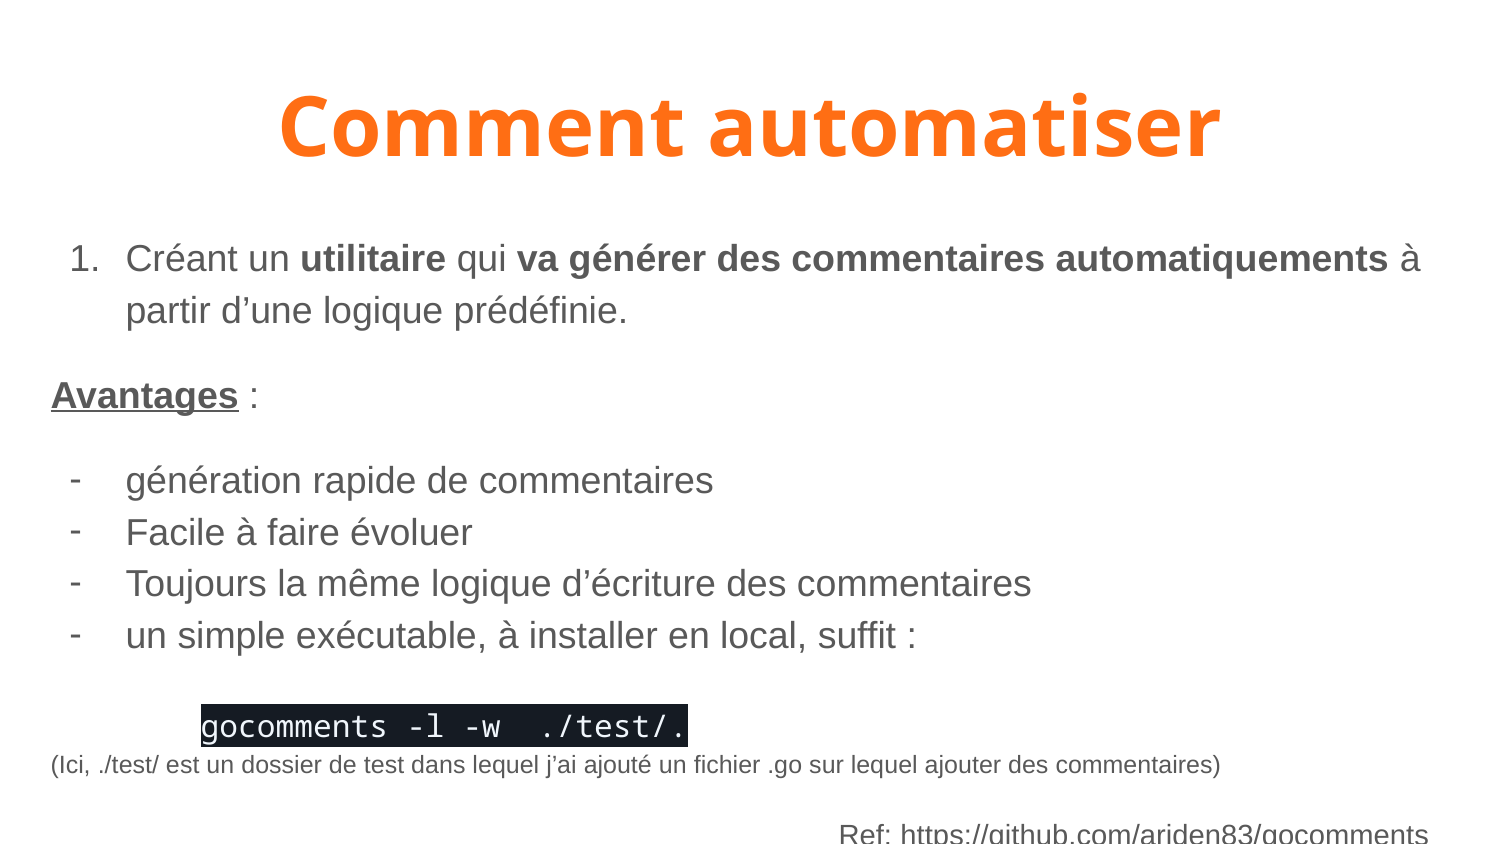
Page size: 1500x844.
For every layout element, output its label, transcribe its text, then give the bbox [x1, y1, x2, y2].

list Créant un utilitaire qui va générer des commentaires automatiquements à partir d’une logique prédéfinie. Avantages : génération rapide de commentaires Facile à faire évoluer Toujours la même logique d’écriture des commentaires un simple exécutable, à installer en local, suffit : gocomments -l -w ./test/. (Ici, ./test/ est un dossier de test dans lequel j’ai ajouté un fichier .go sur lequel ajouter des commentaires) Ref: https://github.com/ariden83/gocomments [35, 212, 1446, 773]
text_box Comment automatiser [0, 57, 1500, 188]
